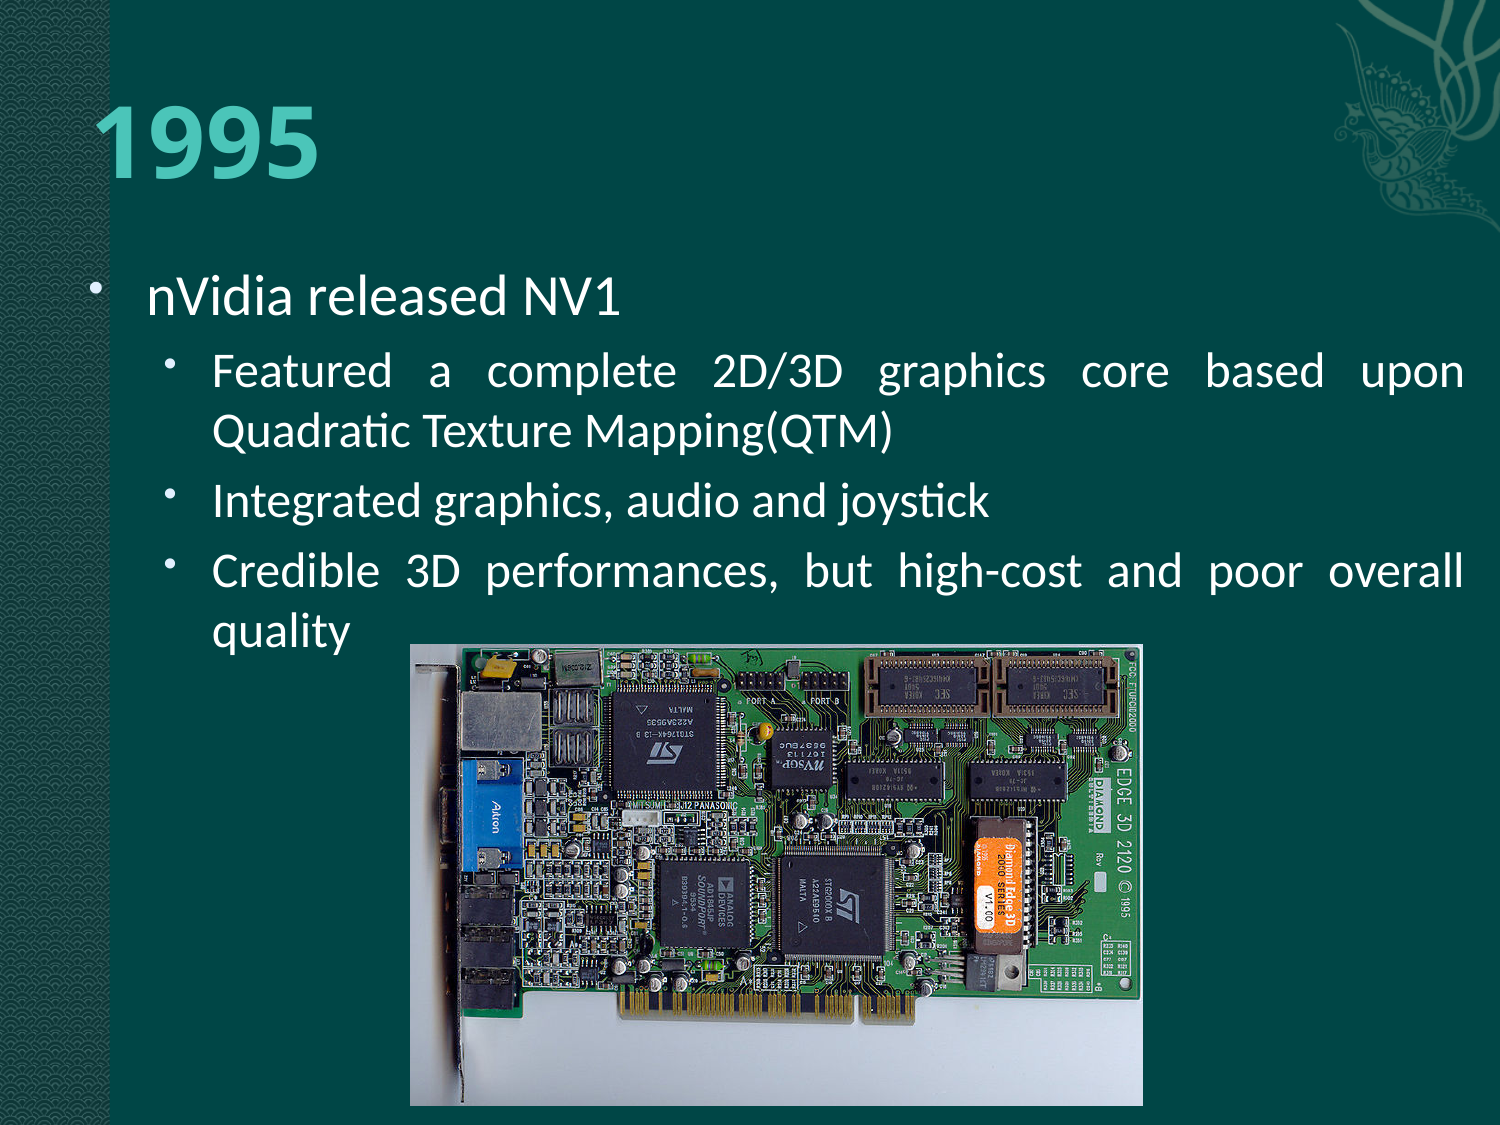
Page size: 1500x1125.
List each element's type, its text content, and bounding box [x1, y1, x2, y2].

picture [0, 0, 110, 1125]
picture [409, 643, 1144, 1106]
text_box 1995 [75, 44, 1493, 233]
list nVidia released NV1 Featured a complete 2D/3D graphics core based upon Quadratic Texture Mapping(QTM) Integrated graphics, audio and joystick Credible 3D performances, but high-cost and poor overall quality [75, 249, 1481, 1030]
